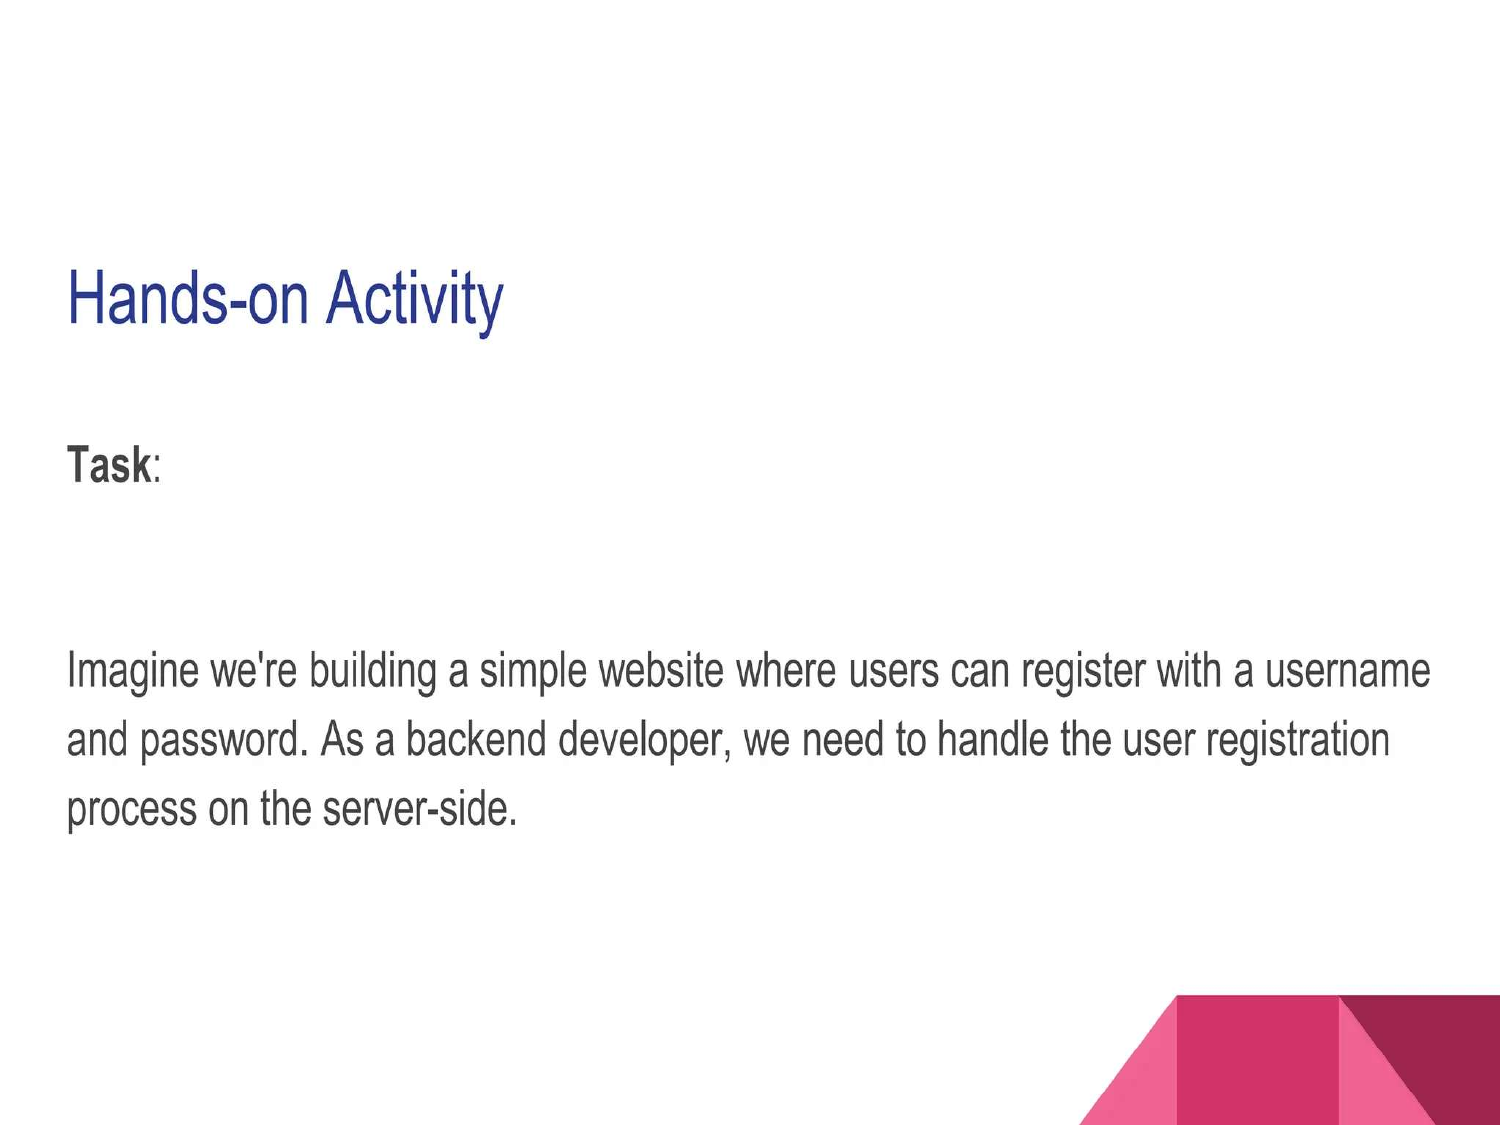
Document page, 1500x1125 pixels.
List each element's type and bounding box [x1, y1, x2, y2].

picture [0, 140, 1500, 1125]
